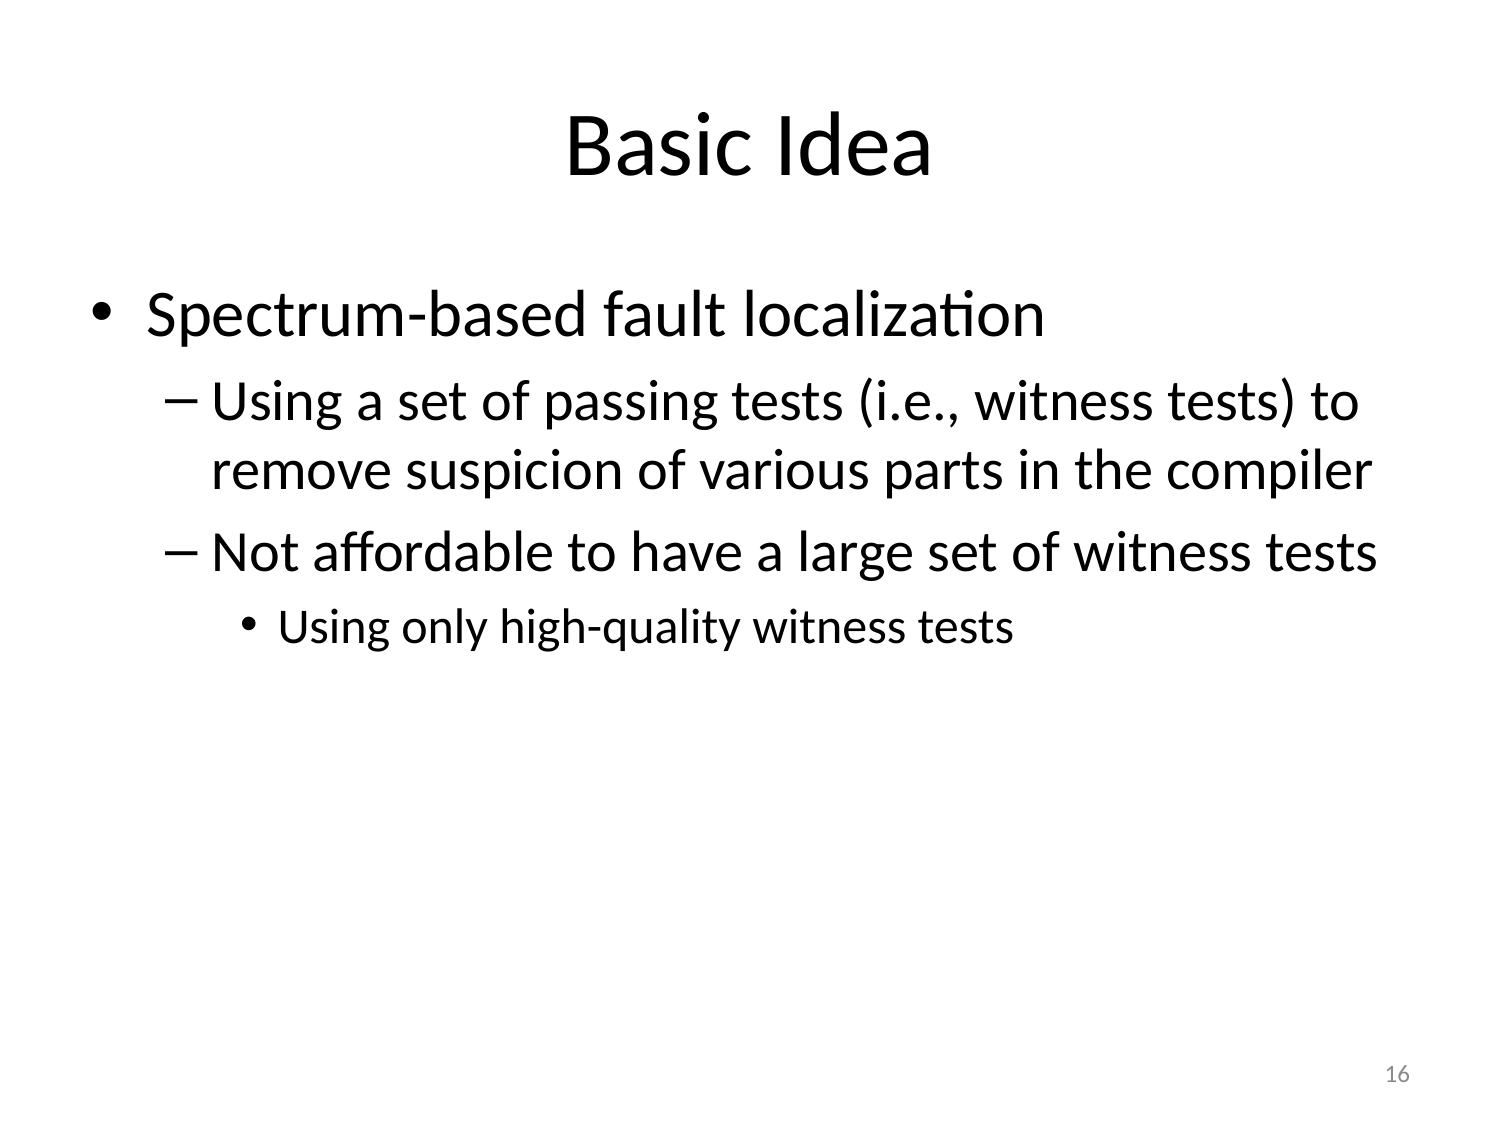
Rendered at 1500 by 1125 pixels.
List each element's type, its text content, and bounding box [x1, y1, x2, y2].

title Basic Idea [75, 45, 1425, 233]
slide_number 16 [1074, 1042, 1425, 1103]
list Spectrum-based fault localization Using a set of passing tests (i.e., witness tests) to remove suspicion of various parts in the compiler Not affordable to have a large set of witness tests Using only high-quality witness tests [75, 262, 1425, 1005]
